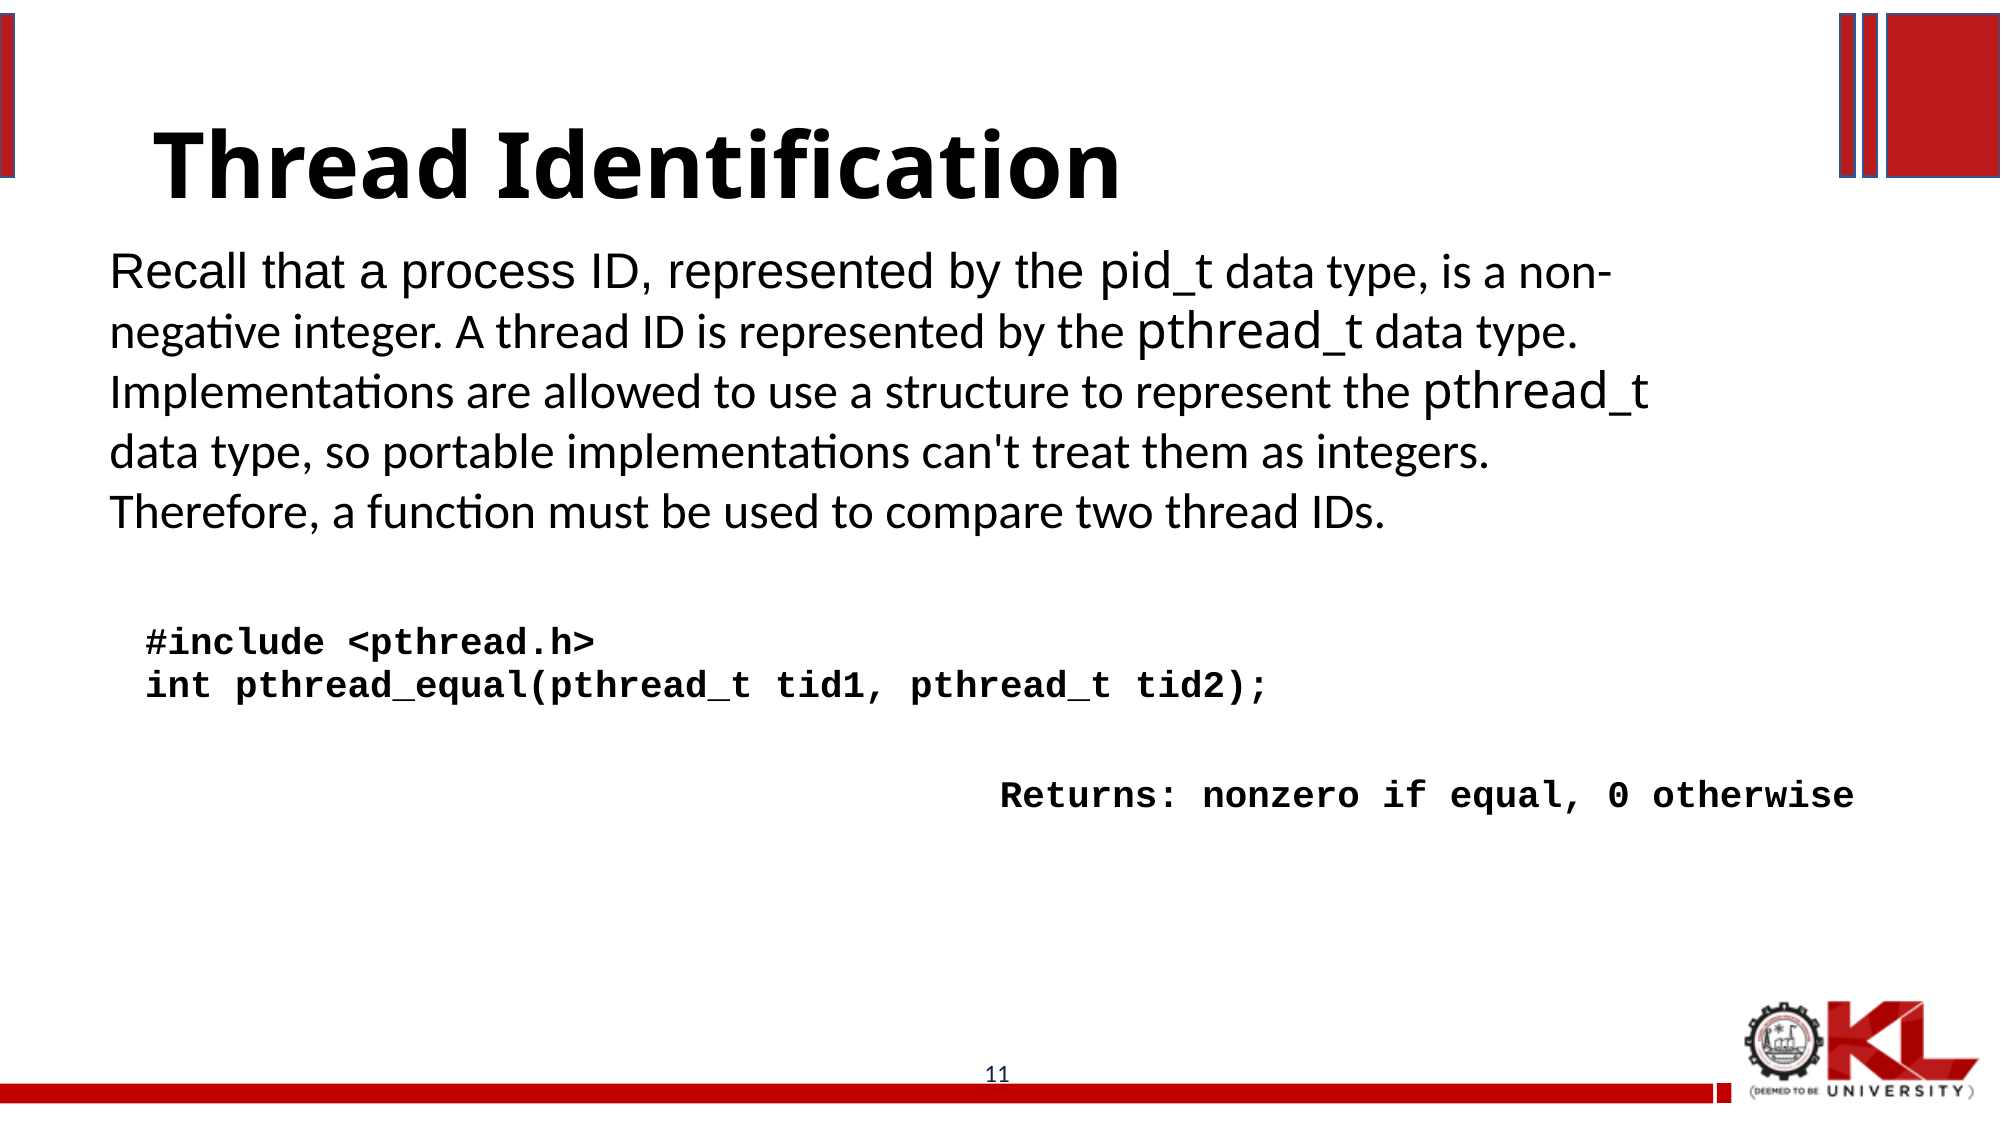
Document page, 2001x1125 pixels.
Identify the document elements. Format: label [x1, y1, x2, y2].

text_box [0, 0, 2000, 1104]
